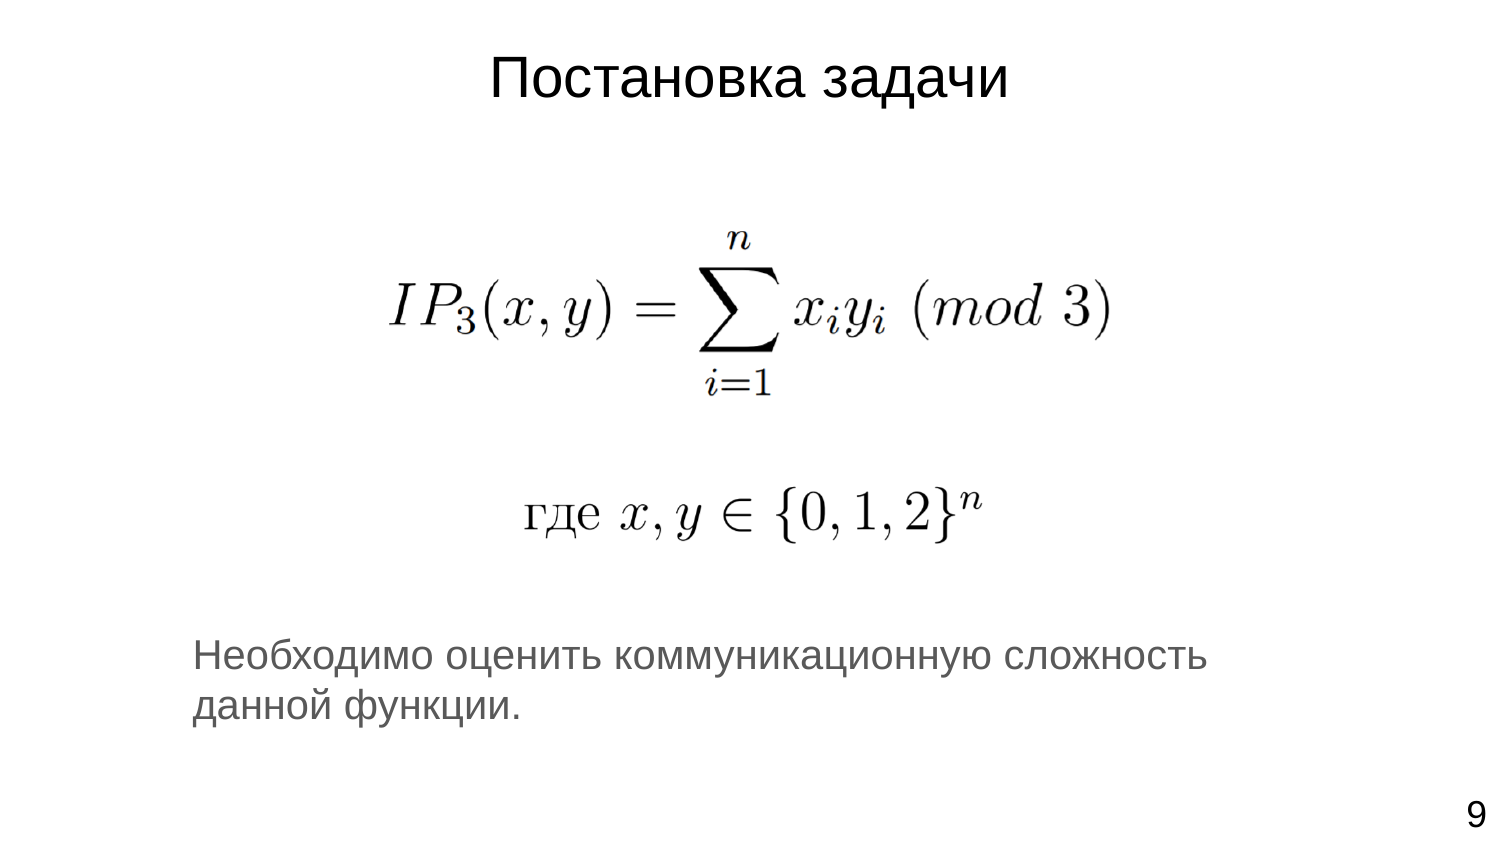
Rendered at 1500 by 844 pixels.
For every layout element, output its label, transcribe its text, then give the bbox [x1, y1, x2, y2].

title Постановка задачи [51, 24, 1449, 119]
text_box Необходимо оценить коммуникационную сложность данной функции. [177, 612, 1231, 724]
picture [507, 456, 993, 580]
text_box 9 [1451, 783, 1500, 843]
picture [371, 208, 1129, 424]
